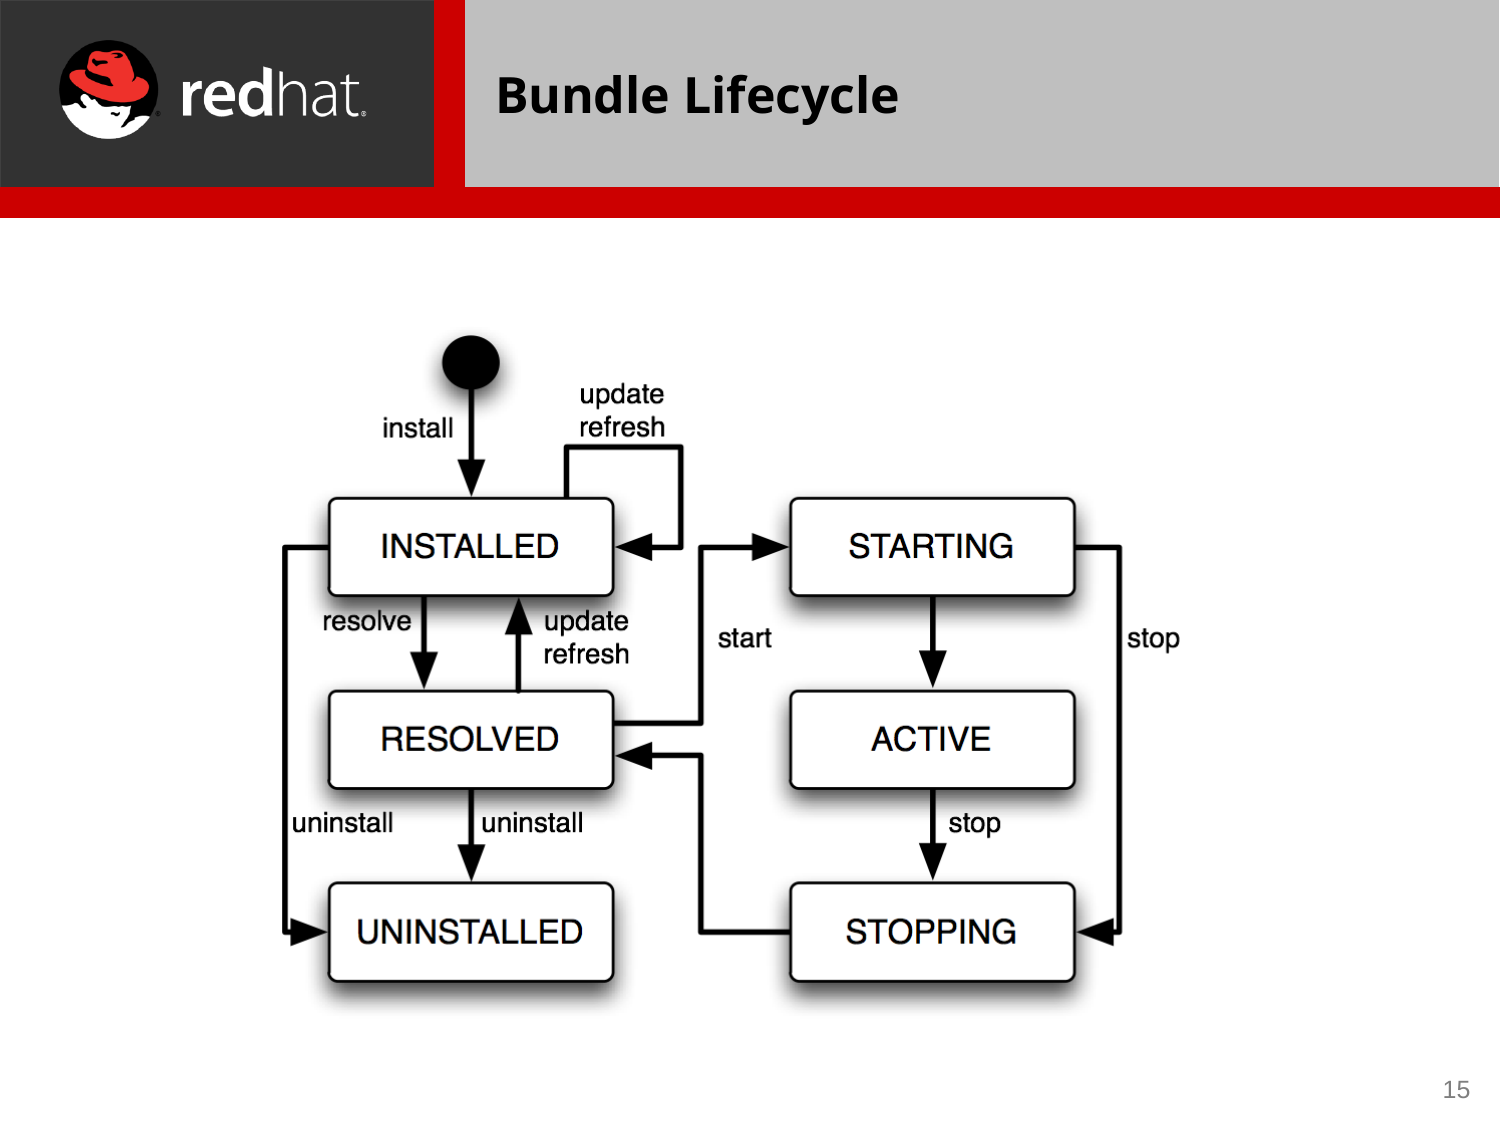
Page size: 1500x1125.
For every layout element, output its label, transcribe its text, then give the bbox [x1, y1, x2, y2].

picture [37, 37, 388, 143]
picture [241, 316, 1259, 1022]
slide_number 15 [1317, 1066, 1486, 1112]
title Bundle Lifecycle [465, 0, 1500, 188]
